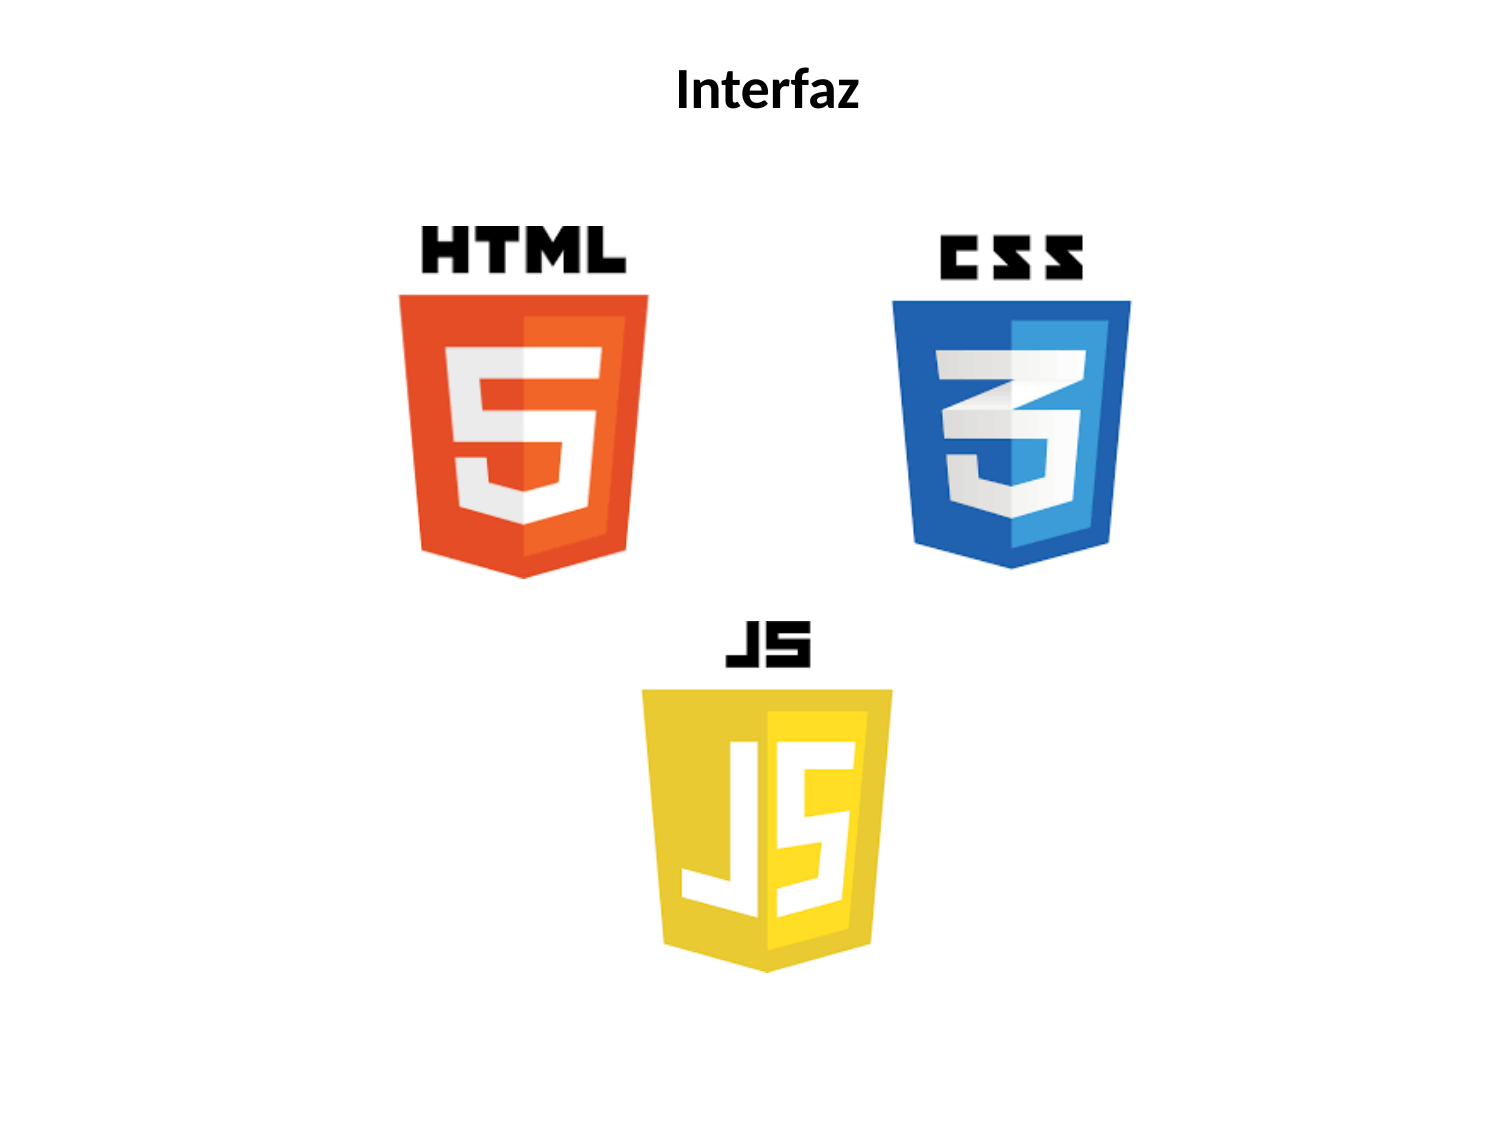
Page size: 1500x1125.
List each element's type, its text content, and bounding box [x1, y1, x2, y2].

picture [820, 210, 1205, 595]
picture [591, 621, 944, 974]
text_box Interfaz [147, 42, 1388, 128]
picture [348, 226, 701, 579]
